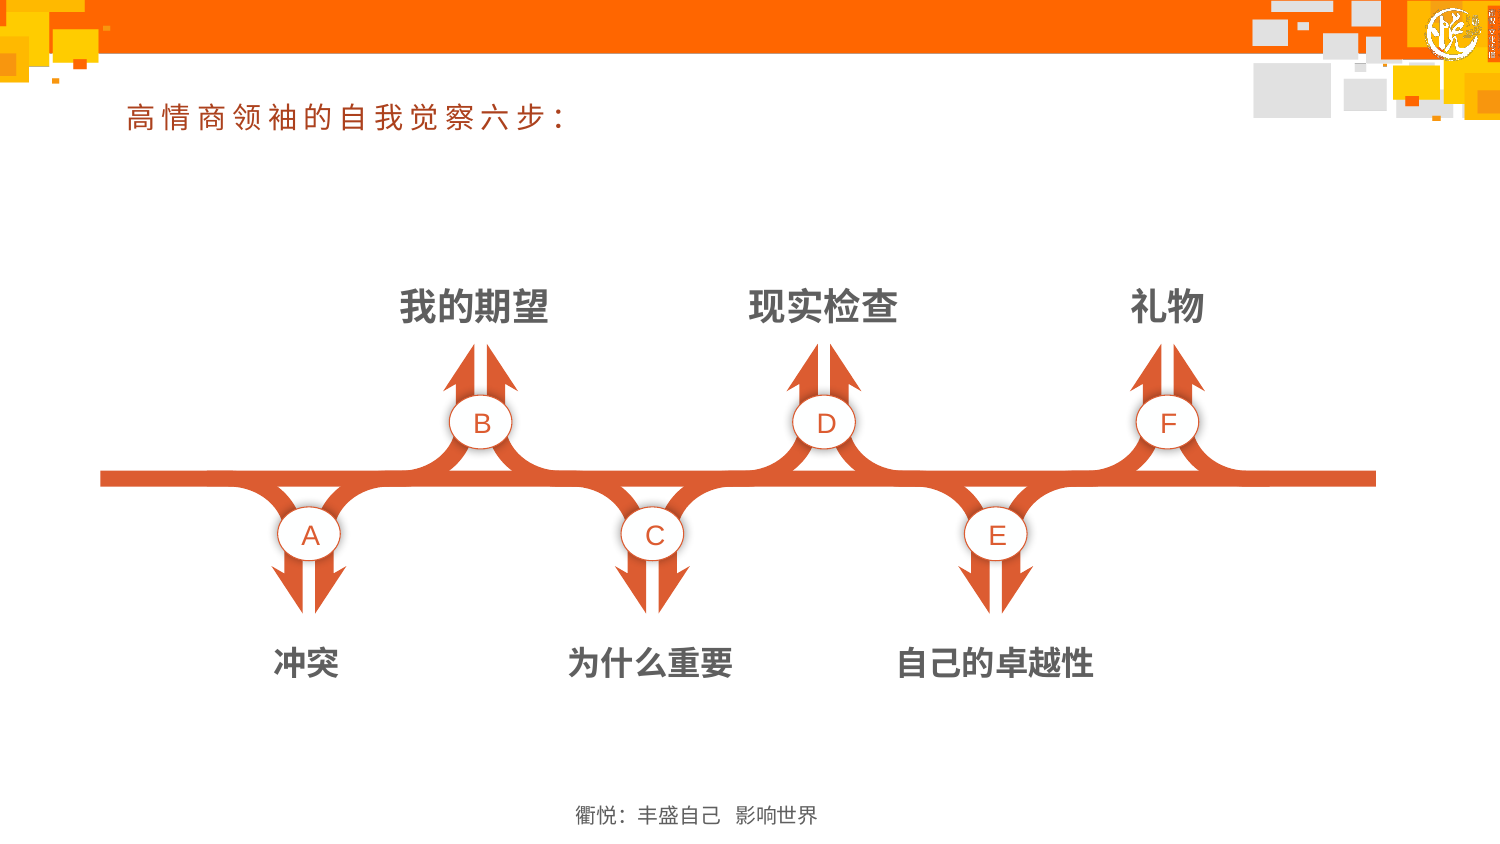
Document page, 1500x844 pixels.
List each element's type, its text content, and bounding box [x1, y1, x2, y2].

text_box A [276, 505, 342, 562]
text_box 自己的卓越性 [838, 614, 1152, 765]
text_box 高情商领袖的自我觉察六步： [115, 93, 594, 140]
text_box D [791, 394, 857, 450]
text_box 我的期望 [322, 185, 636, 336]
text_box [892, 469, 981, 514]
text_box [485, 340, 519, 396]
text_box 冲突 [149, 614, 464, 765]
text_box [1172, 340, 1206, 395]
text_box [324, 470, 383, 513]
text_box [314, 561, 348, 614]
text_box [1000, 561, 1035, 614]
text_box 礼物 [1011, 185, 1325, 336]
text_box [1129, 340, 1163, 396]
text_box [270, 561, 304, 614]
text_box [613, 560, 648, 614]
text_box [1011, 470, 1069, 513]
text_box E [963, 505, 1029, 562]
text_box [245, 470, 373, 488]
text_box [756, 470, 892, 488]
text_box [1099, 470, 1236, 488]
text_box [957, 561, 991, 614]
text_box 为什么重要 [494, 614, 808, 765]
text_box [720, 442, 810, 488]
text_box [785, 340, 819, 396]
text_box [931, 470, 1060, 488]
text_box [377, 443, 466, 488]
text_box [413, 470, 549, 488]
text_box [495, 443, 552, 487]
text_box [205, 469, 294, 513]
text_box [839, 443, 895, 487]
text_box [549, 469, 637, 514]
text_box F [1135, 394, 1200, 450]
text_box 现实检查 [666, 185, 981, 336]
text_box C [619, 505, 685, 562]
picture [0, 0, 1500, 121]
text_box [1182, 444, 1271, 488]
text_box [829, 340, 863, 396]
text_box [442, 340, 476, 396]
text_box [588, 470, 717, 488]
text_box [657, 561, 691, 614]
text_box [1271, 470, 1377, 488]
text_box [667, 470, 726, 514]
text_box [1064, 443, 1153, 488]
text_box [99, 470, 205, 488]
text_box B [448, 394, 513, 450]
